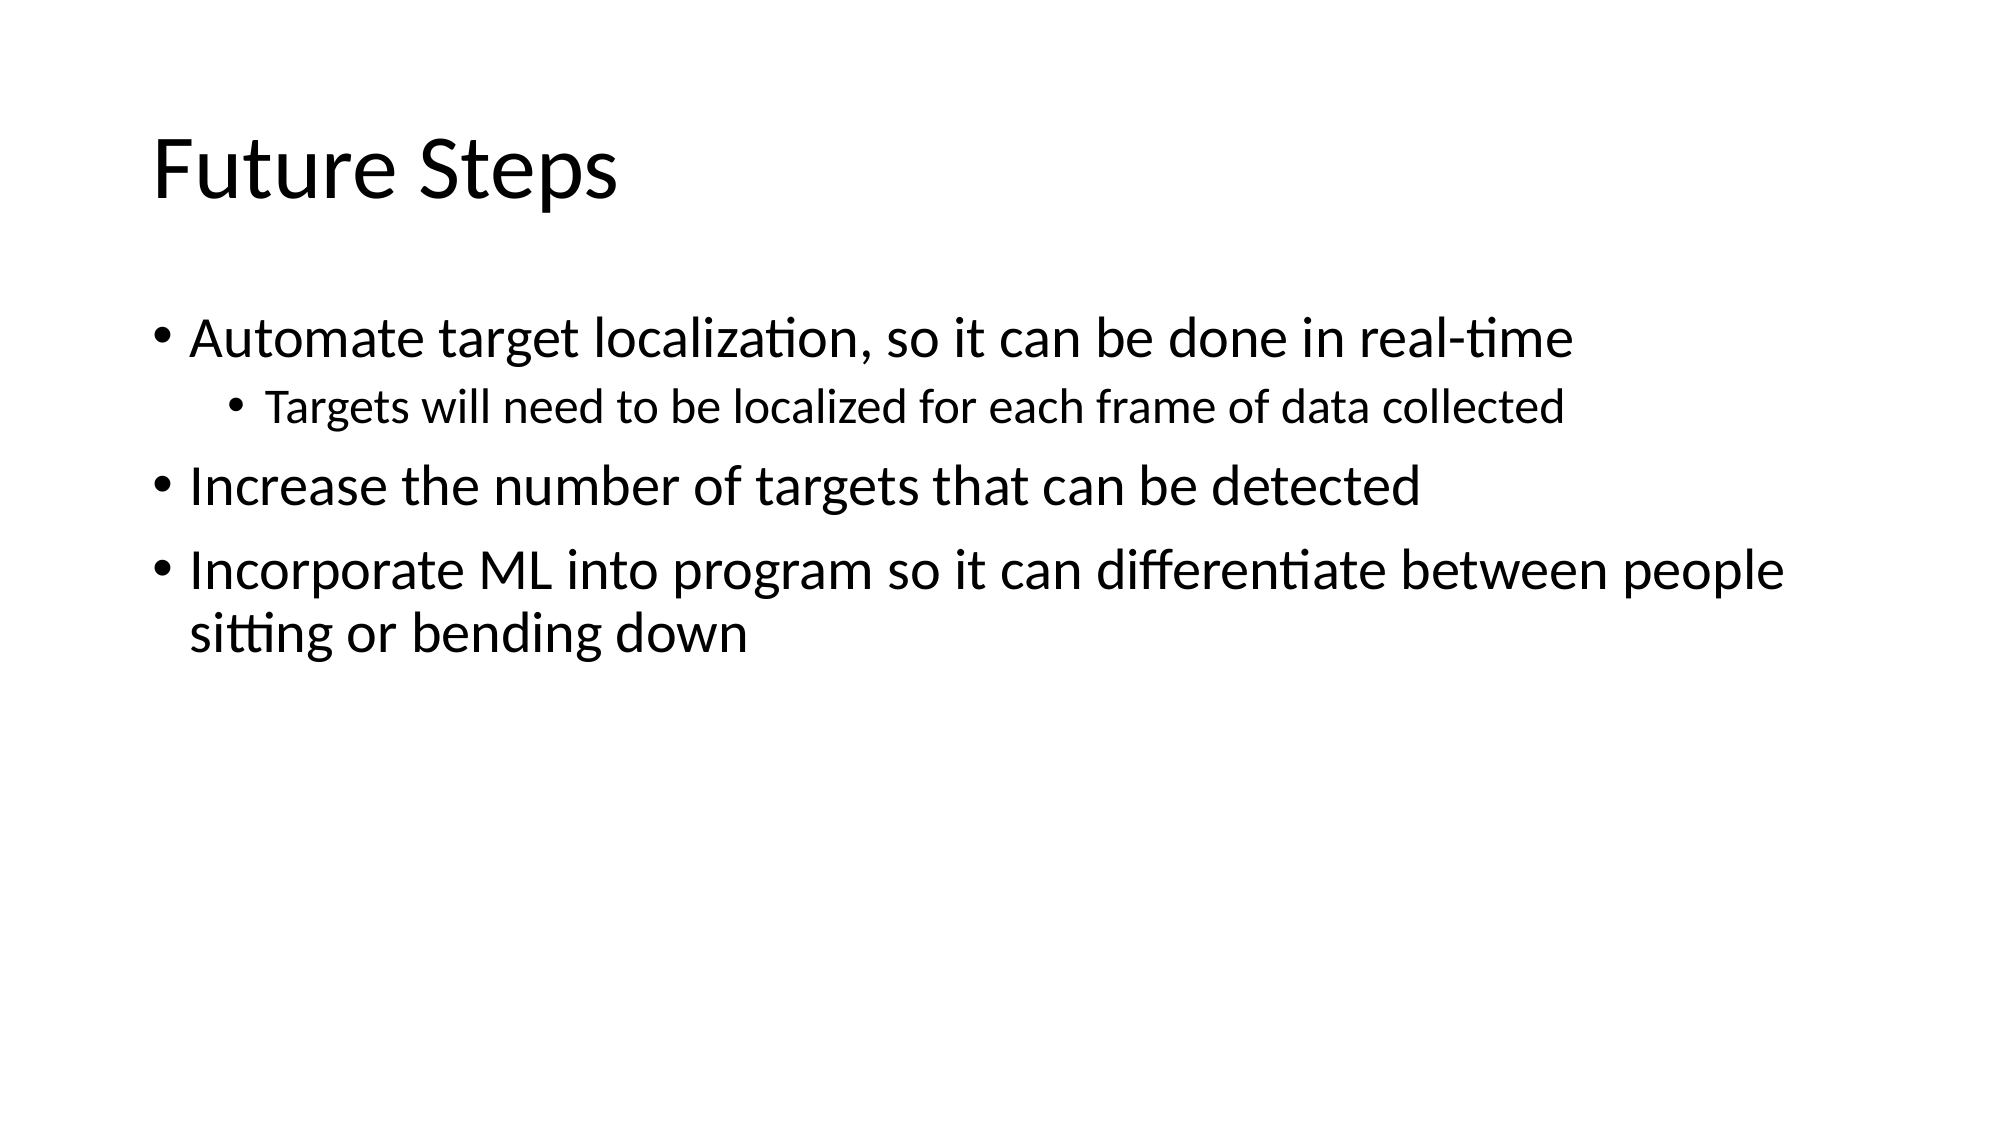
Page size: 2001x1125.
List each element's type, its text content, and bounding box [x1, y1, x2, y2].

list Automate target localization, so it can be done in real-time Targets will need to be localized for each frame of data collected Increase the number of targets that can be detected Incorporate ML into program so it can differentiate between people sitting or bending down [137, 299, 1863, 1014]
title Future Steps [137, 59, 1863, 278]
